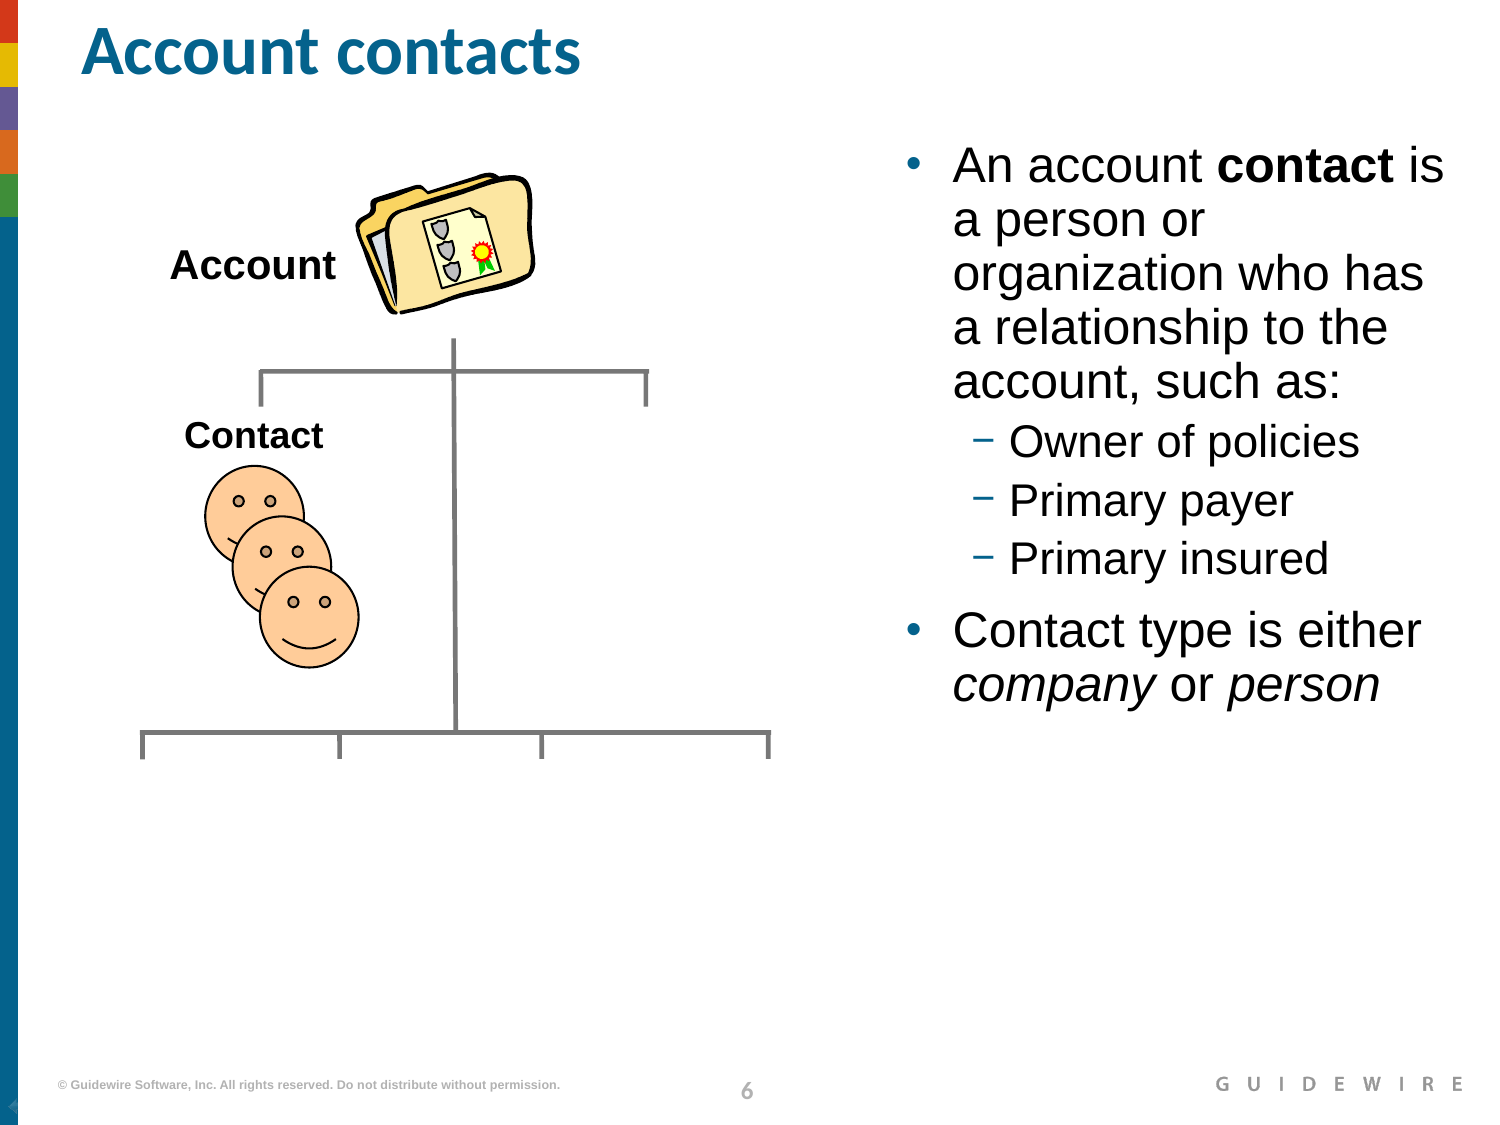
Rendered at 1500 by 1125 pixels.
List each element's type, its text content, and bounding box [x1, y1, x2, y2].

text_box Contact [175, 411, 333, 457]
text_box An account contact is a person or organization who has a relationship to the account, such as: Owner of policies Primary payer Primary insured Contact type is either company or person [905, 139, 1450, 1049]
title Account contacts [81, 19, 1446, 142]
text_box Account [156, 238, 347, 289]
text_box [352, 169, 539, 318]
picture [1215, 1073, 1480, 1096]
picture [0, 0, 18, 216]
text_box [204, 465, 359, 668]
picture [10, 1101, 18, 1111]
